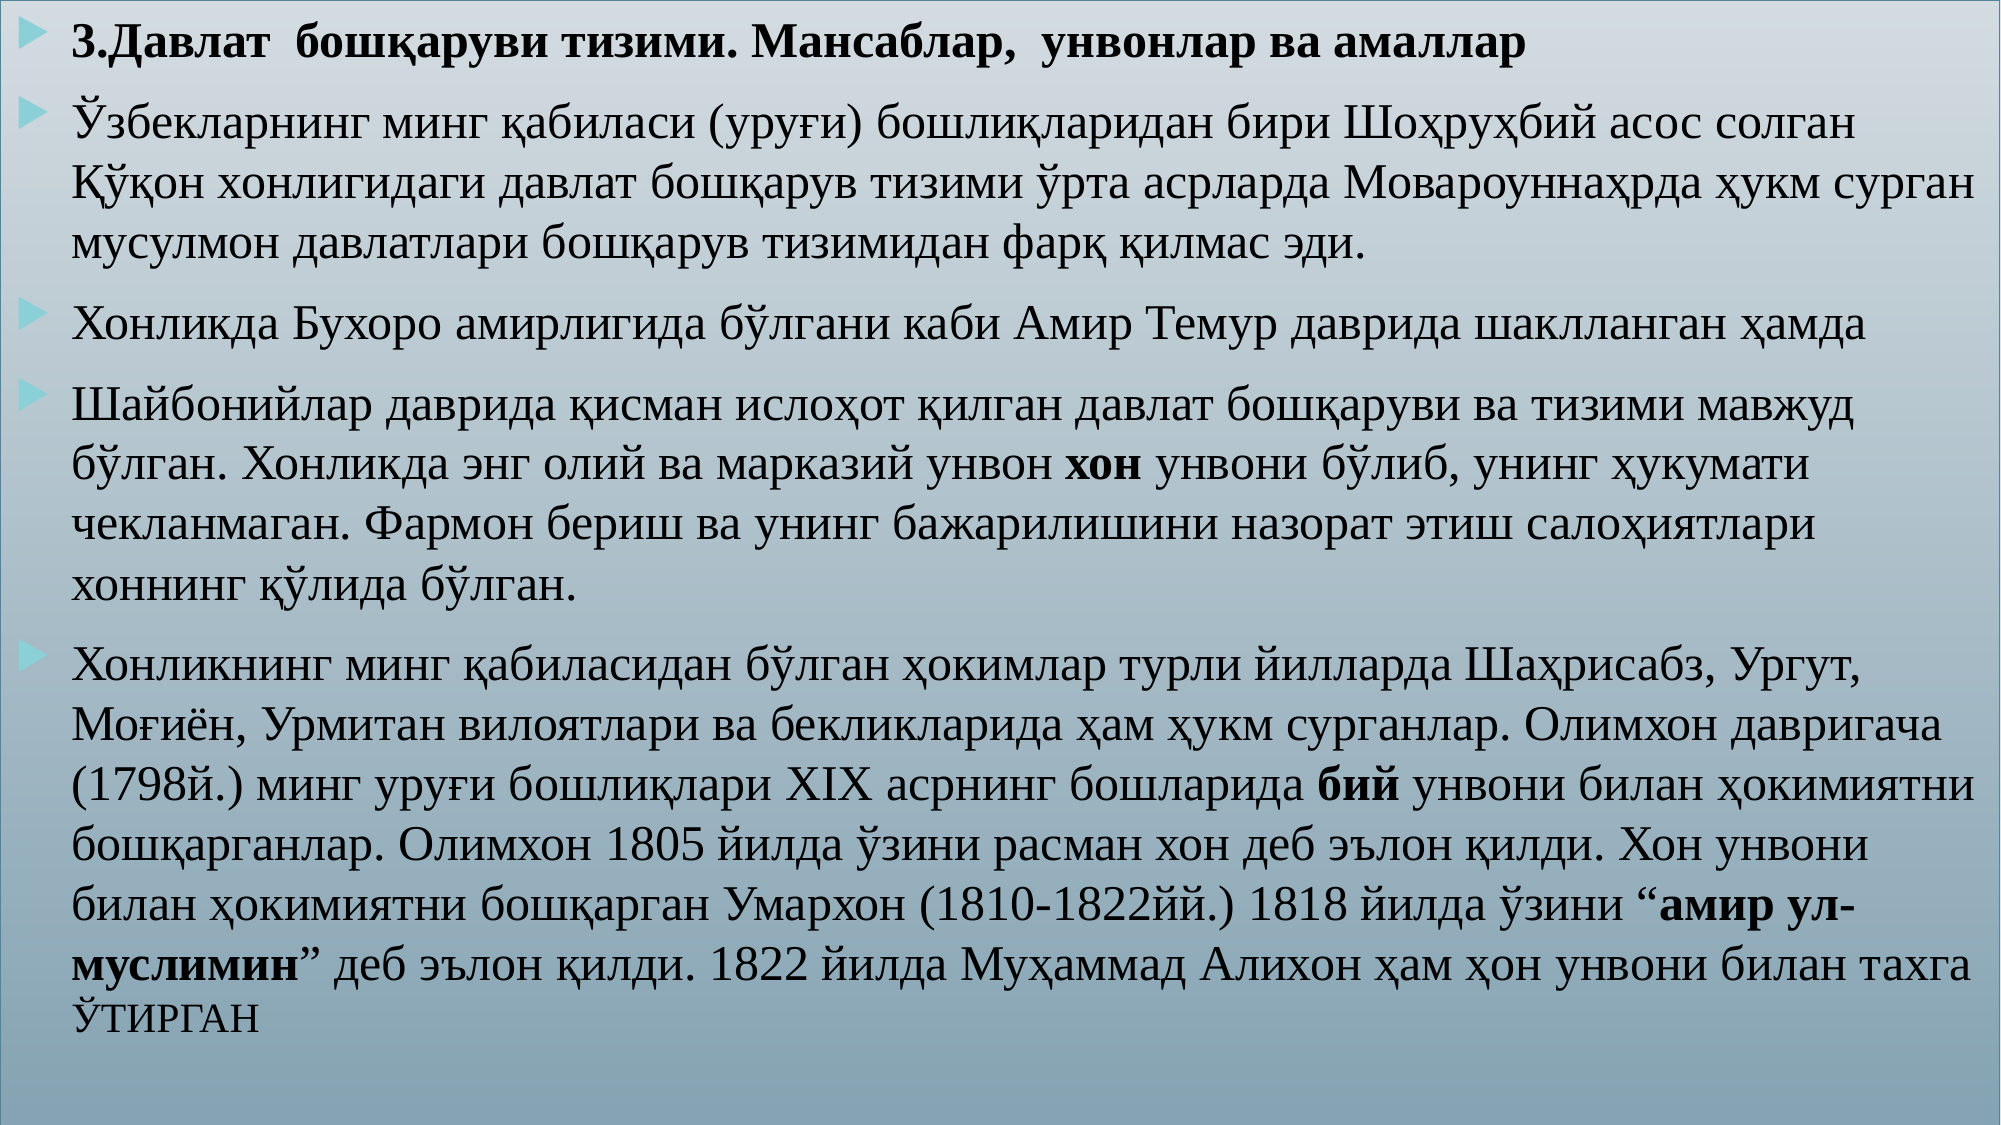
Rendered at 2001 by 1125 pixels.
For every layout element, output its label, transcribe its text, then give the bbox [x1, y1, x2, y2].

list 3.Давлат бошқаруви тизими. Мансаблар, унвонлар ва амаллар Ўзбекларнинг минг қабиласи (уруғи) бошлиқларидан бири Шоҳруҳбий асос солган Қўқон хонлигидаги давлат бошқарув тизими ўрта асрларда Мовароуннаҳрда ҳукм сурган мусулмон давлатлари бошқарув тизимидан фарқ қилмас эди. Хонликда Бухоро амирлигида бўлгани каби Амир Темур даврида шаклланган ҳамда Шайбонийлар даврида қисман ислоҳот қилган давлат бошқаруви ва тизими мавжуд бўлган. Хонликда энг олий ва марказий унвон хон унвони бўлиб, унинг ҳукумати чекланмаган. Фармон бериш ва унинг бажарилишини назорат этиш салоҳиятлари хоннинг қўлида бўлган. Хонликнинг минг қабиласидан бўлган ҳокимлар турли йилларда Шаҳрисабз, Ургут, Моғиён, Урмитан вилоятлари ва бекликларида ҳам ҳукм сурганлар. Олимхон давригача (1798й.) минг уруғи бошлиқлари XIX асрнинг бошларида бий унвони билан ҳокимиятни бошқарганлар. Олимхон 1805 йилда ўзини расман хон деб эълон қилди. Хон унвони билан ҳокимиятни бошқарган Умархон (1810-1822йй.) 1818 йилда ўзини “амир ул-муслимин” деб эълон қилди. 1822 йилда Муҳаммад Алихон ҳам ҳон унвони билан тахга ЎТИРГАН [0, 0, 2000, 1125]
